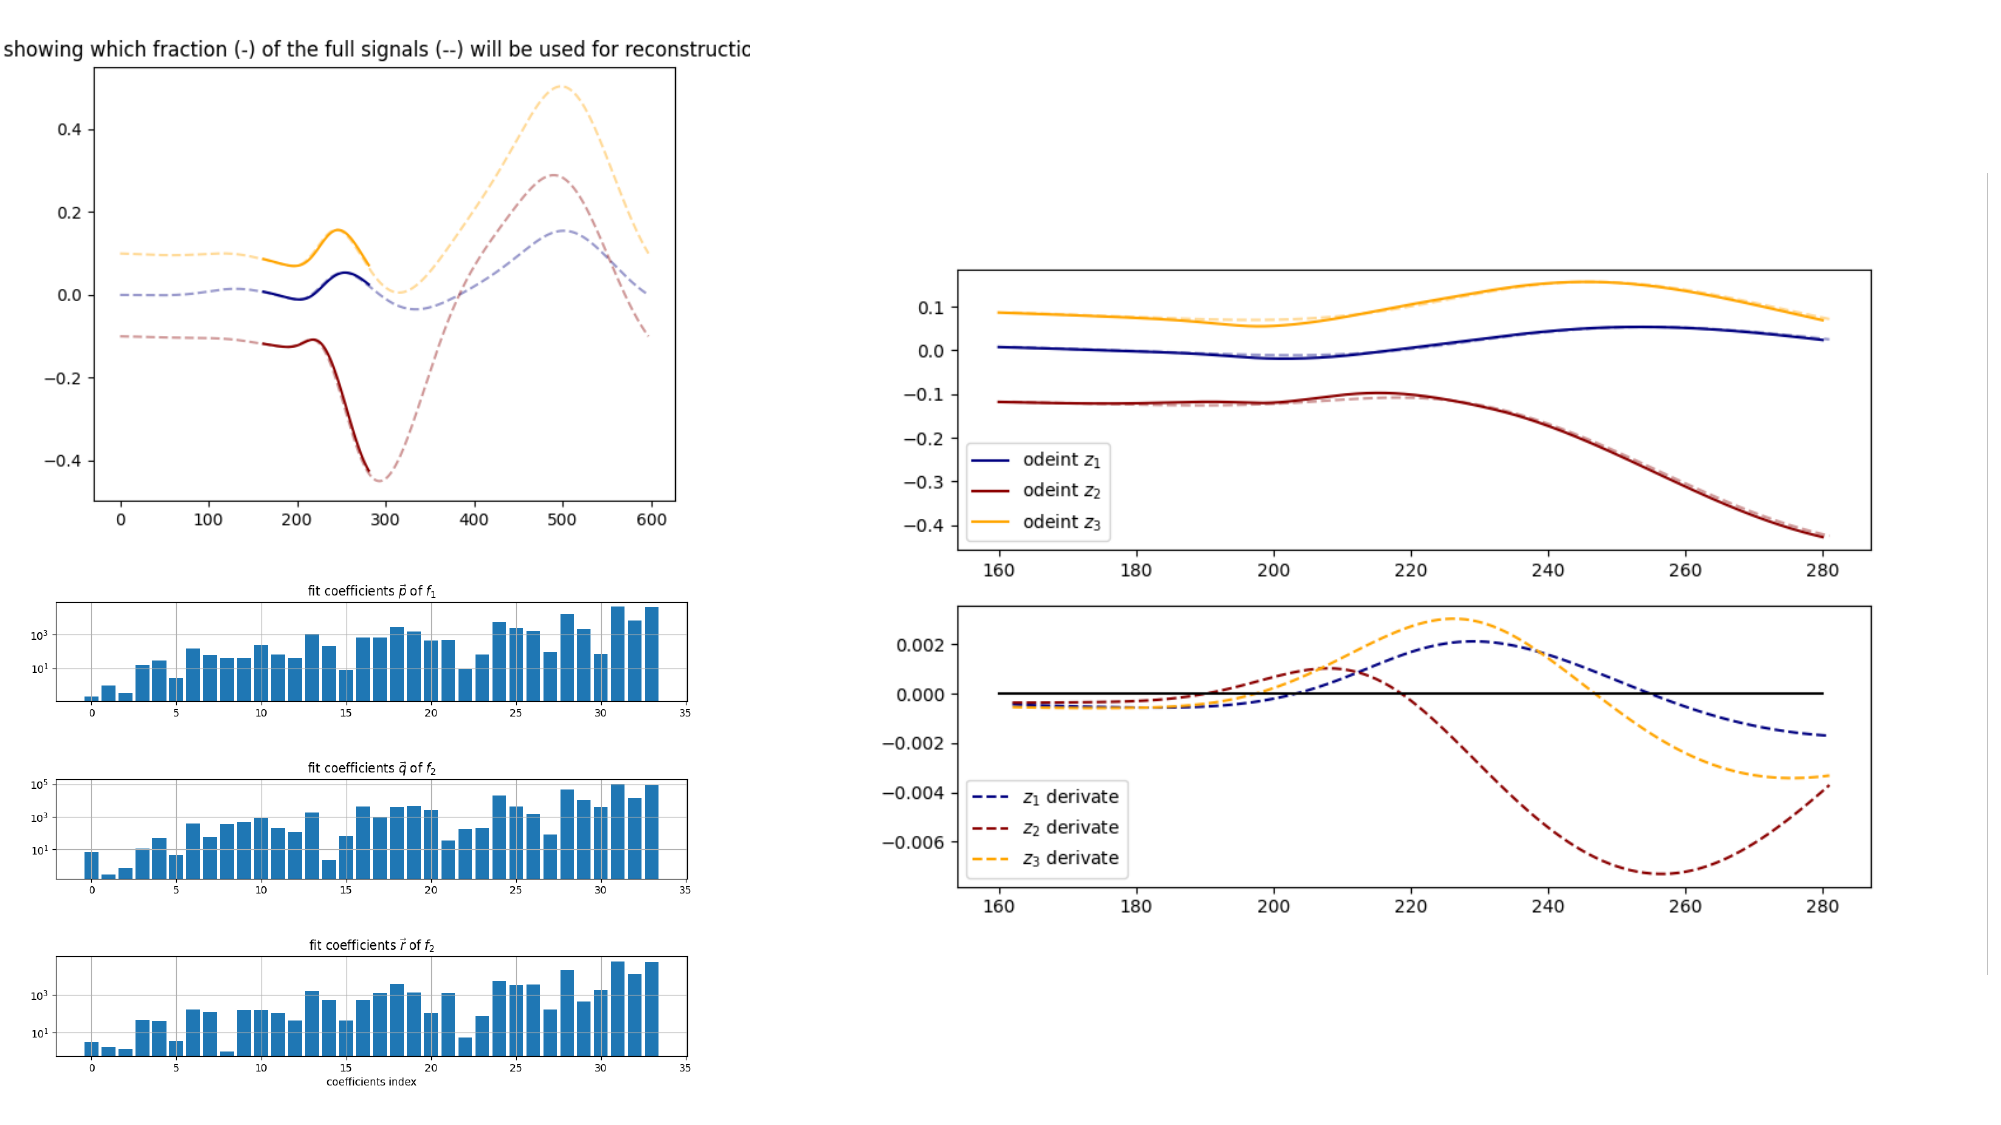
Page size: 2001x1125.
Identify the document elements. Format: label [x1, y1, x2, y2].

picture [0, 0, 750, 1125]
picture [809, 173, 1989, 975]
